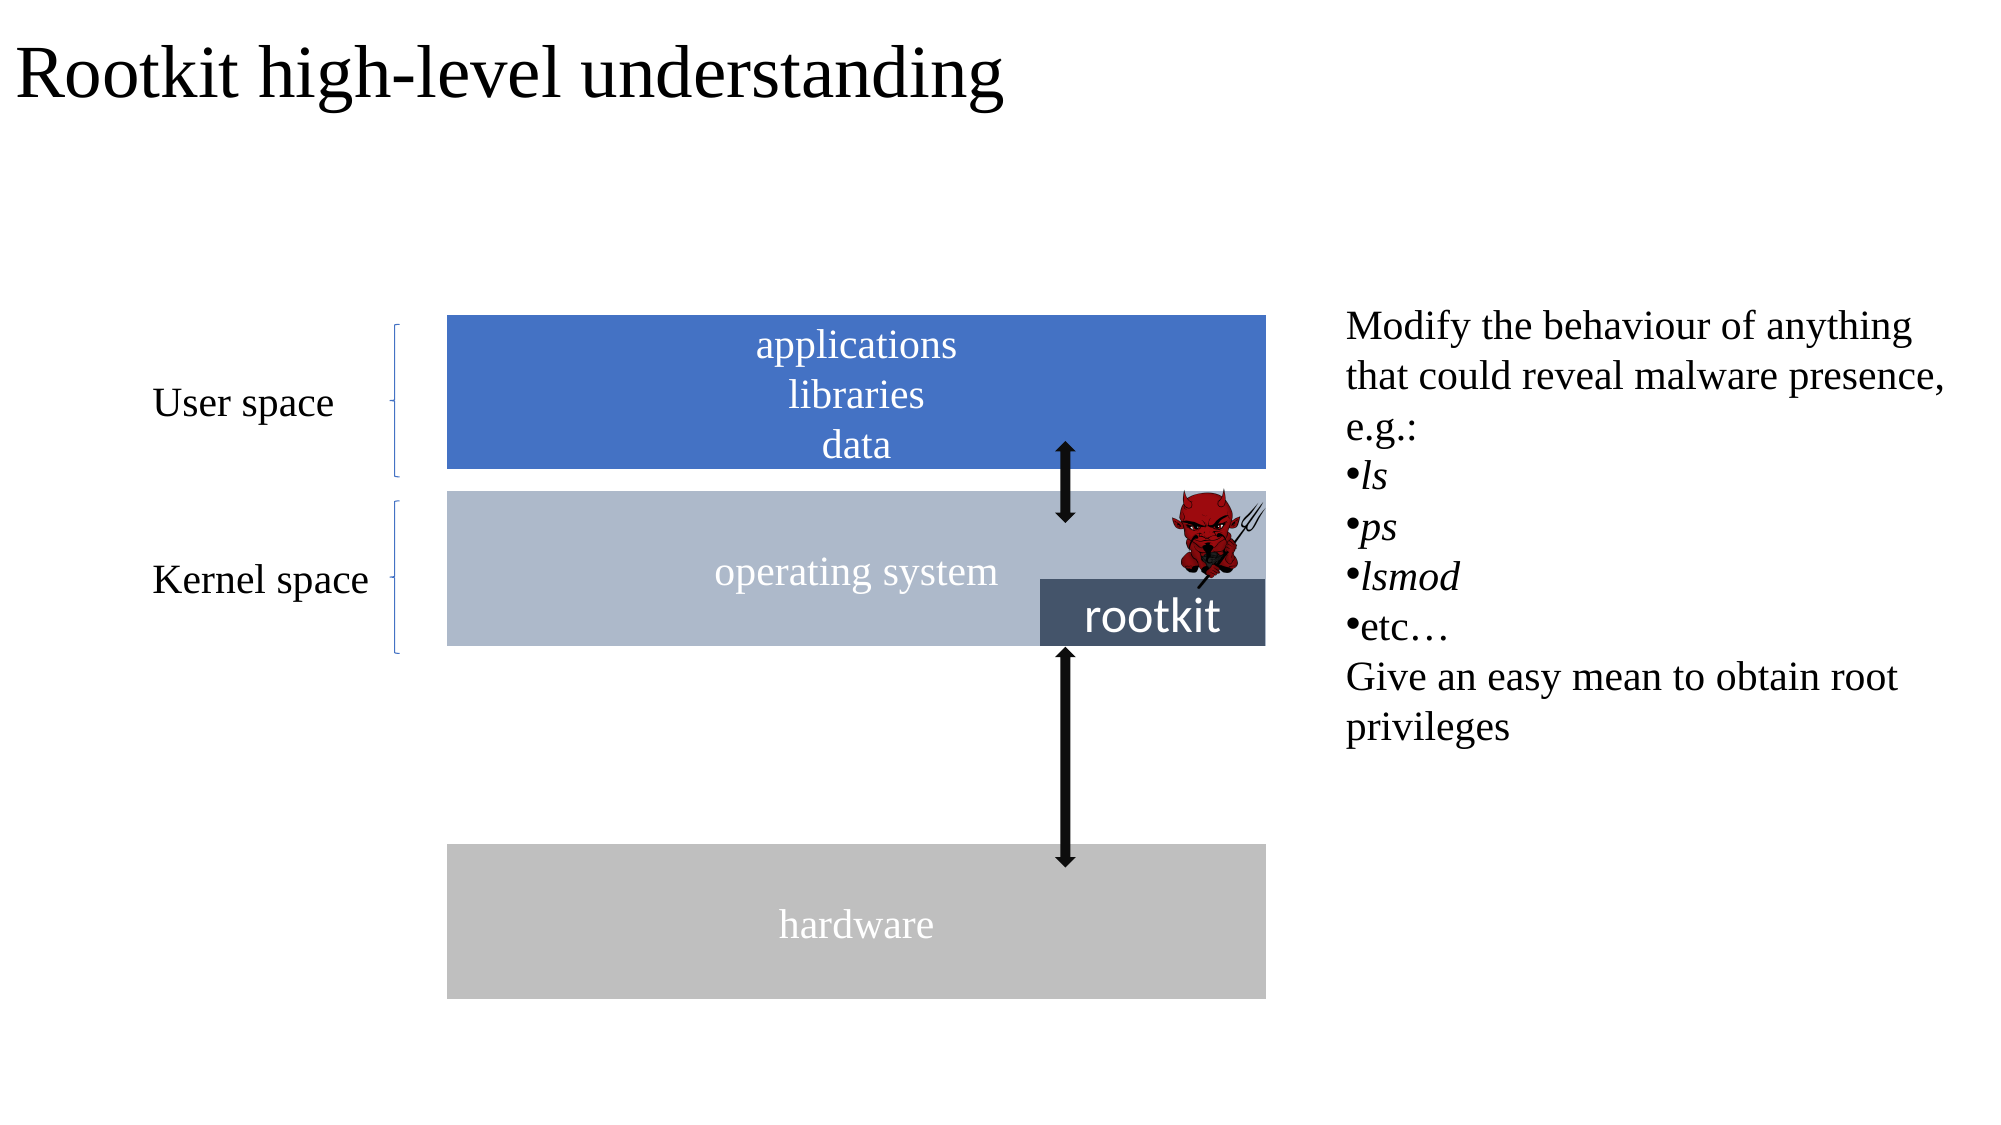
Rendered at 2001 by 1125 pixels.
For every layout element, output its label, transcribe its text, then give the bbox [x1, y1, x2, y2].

text_box operating system [447, 491, 1172, 646]
text_box Rootkit high-level understanding [0, 0, 1725, 147]
text_box User space [137, 367, 350, 433]
text_box [389, 323, 400, 478]
text_box [389, 500, 400, 654]
text_box applications libraries data [447, 315, 1266, 469]
picture [1172, 488, 1266, 589]
text_box Modify the behaviour of anything that could reveal malware presence, e.g.: ls ps lsmod etc… Give an easy mean to obtain root privileges [1331, 290, 1992, 756]
text_box [1055, 440, 1076, 523]
text_box hardware [447, 844, 1266, 999]
text_box rootkit [1040, 579, 1265, 646]
text_box Kernel space [137, 544, 385, 610]
text_box [1055, 646, 1076, 868]
